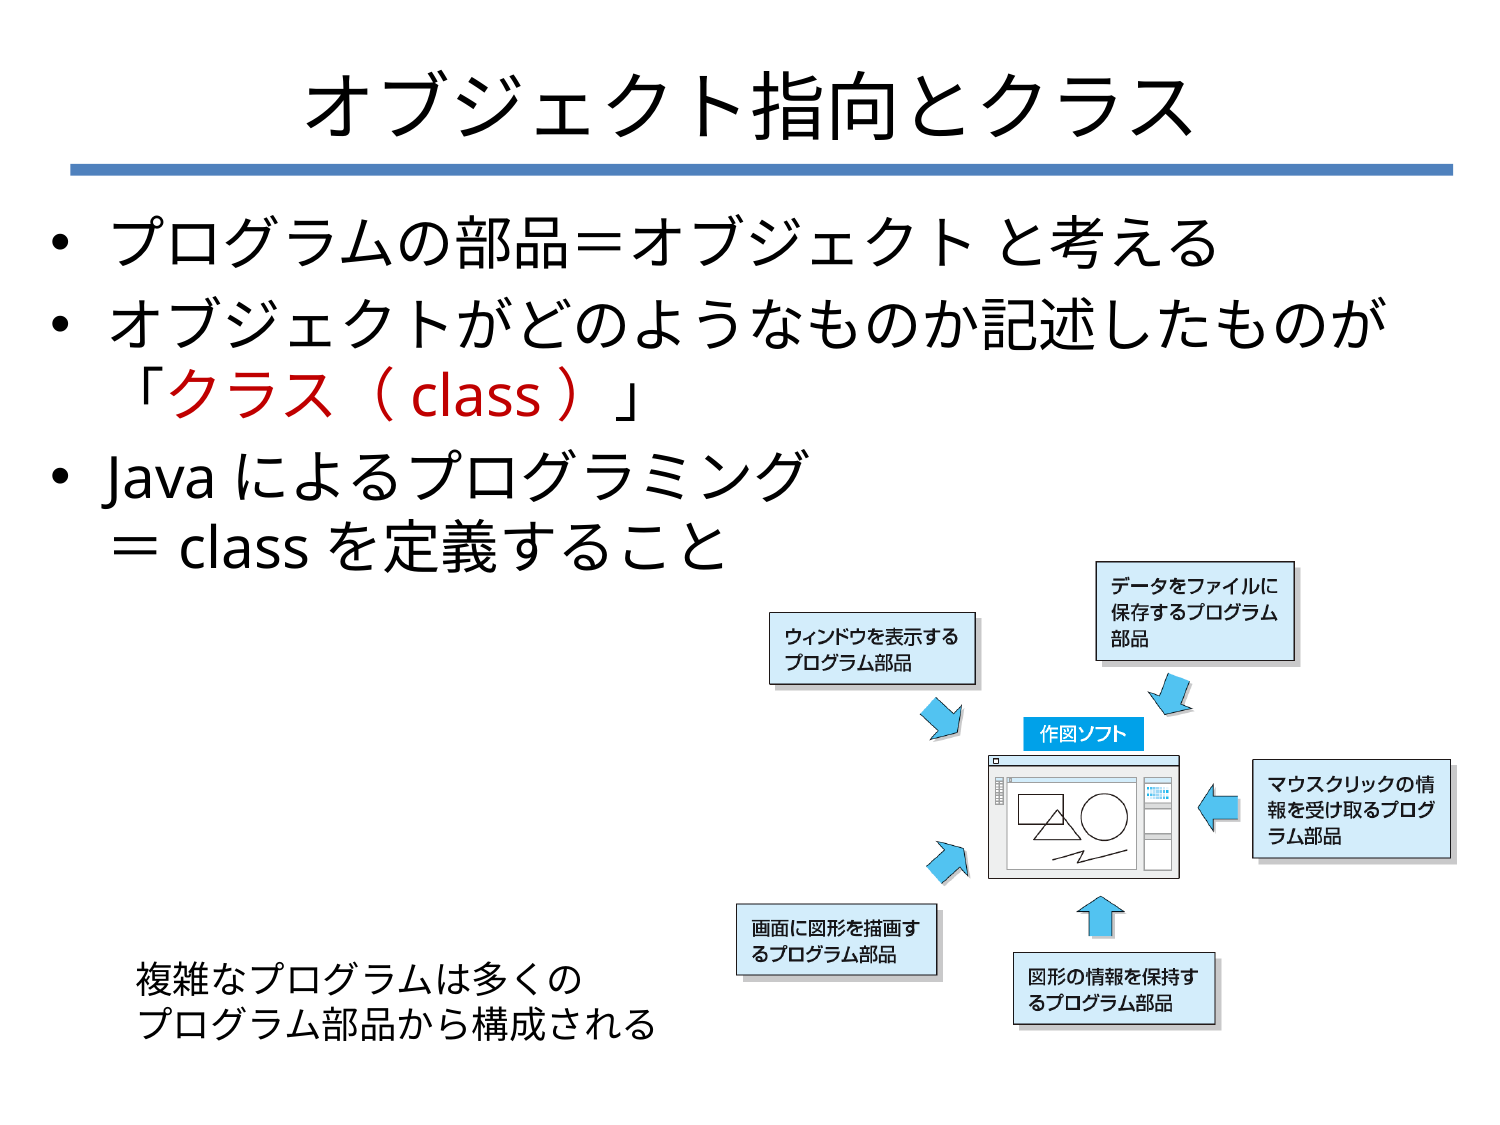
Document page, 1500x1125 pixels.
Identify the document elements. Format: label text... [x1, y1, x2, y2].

list プログラムの部品＝オブジェクト と考える オブジェクトがどのようなものか記述したものが「クラス（class）」 Javaによるプログラミング ＝classを定義すること [35, 199, 1465, 1020]
picture [729, 552, 1463, 1038]
text_box 複雑なプログラムは多くの プログラム部品から構成される [120, 949, 675, 1054]
title オブジェクト指向とクラス [75, 45, 1425, 164]
